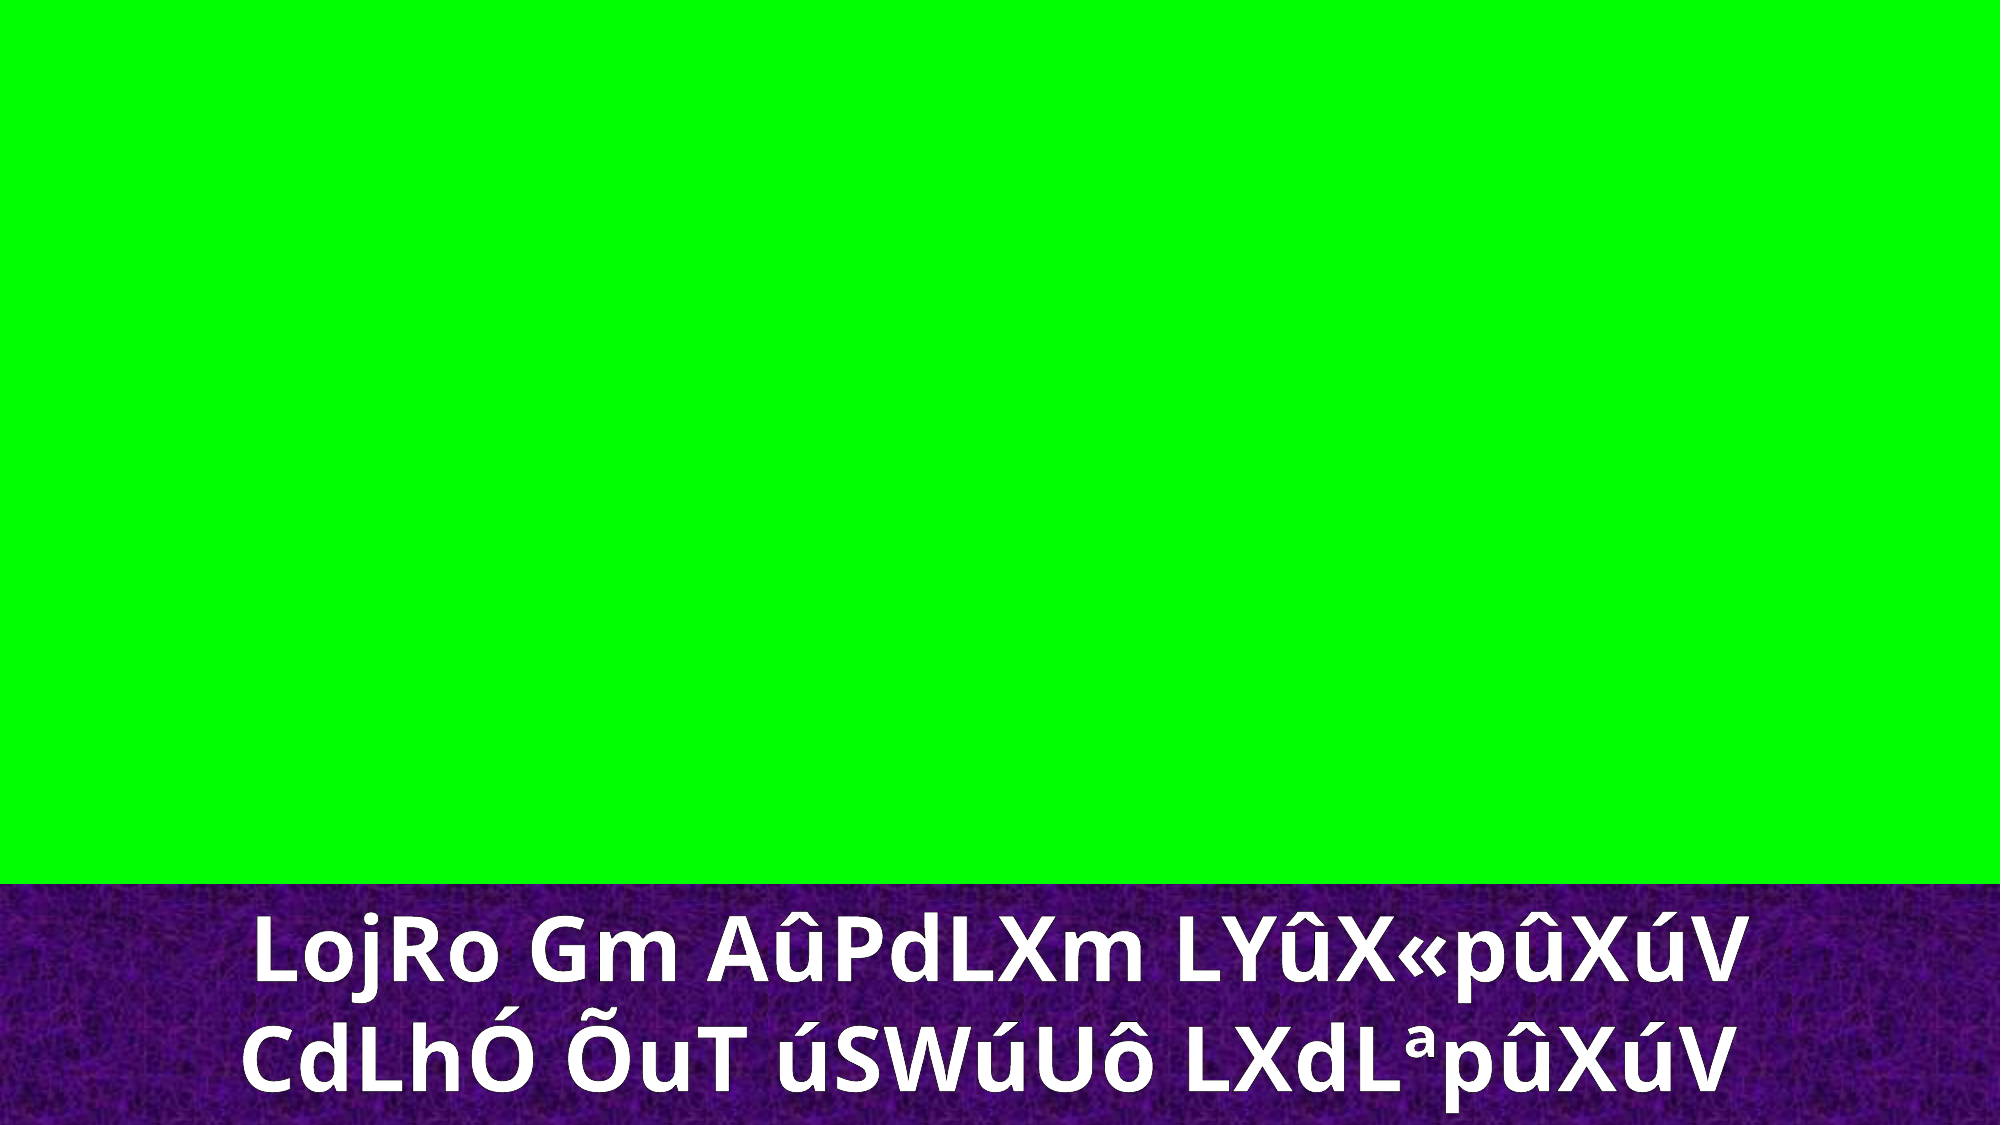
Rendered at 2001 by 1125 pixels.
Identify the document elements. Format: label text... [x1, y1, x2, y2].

text_box LojRo Gm AûPdLXm LYûX«pûXúV CdLhÓ ÕuT úSWúUô LXdLªpûXúV [0, 882, 2000, 1118]
text_box [0, 1118, 2000, 1125]
